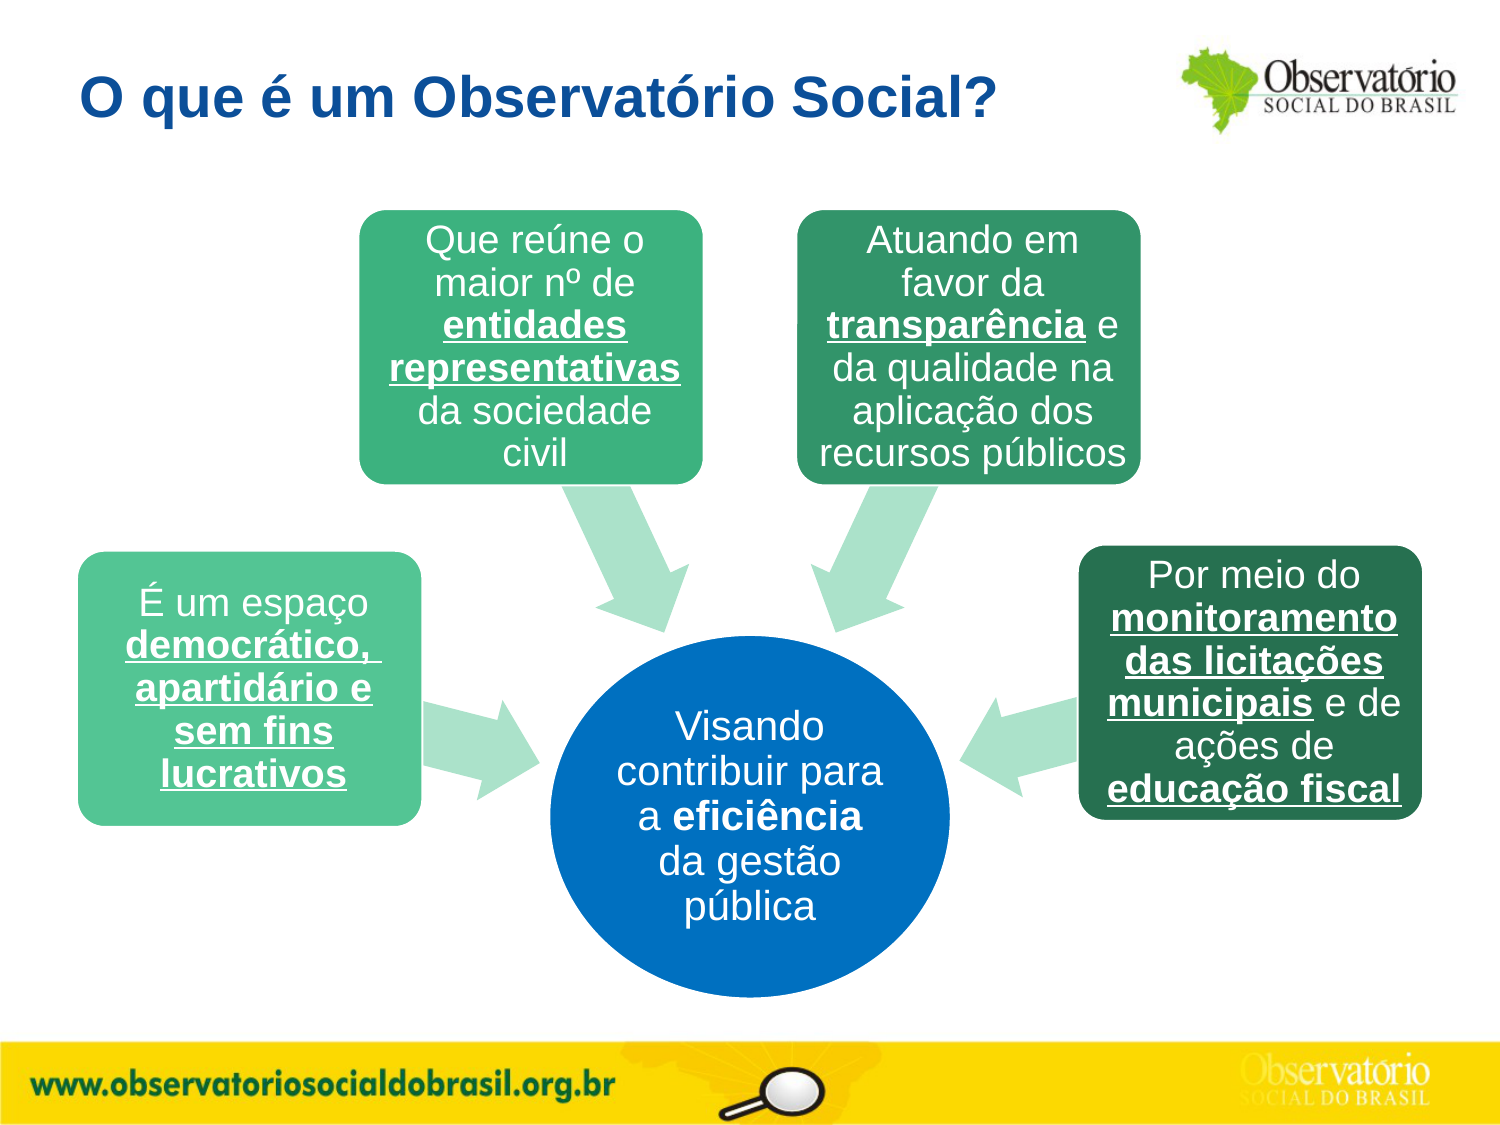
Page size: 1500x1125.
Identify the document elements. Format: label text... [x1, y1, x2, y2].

text_box O que é um Observatório Social? [64, 0, 1164, 188]
picture [0, 0, 1500, 1125]
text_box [76, 137, 1424, 1071]
